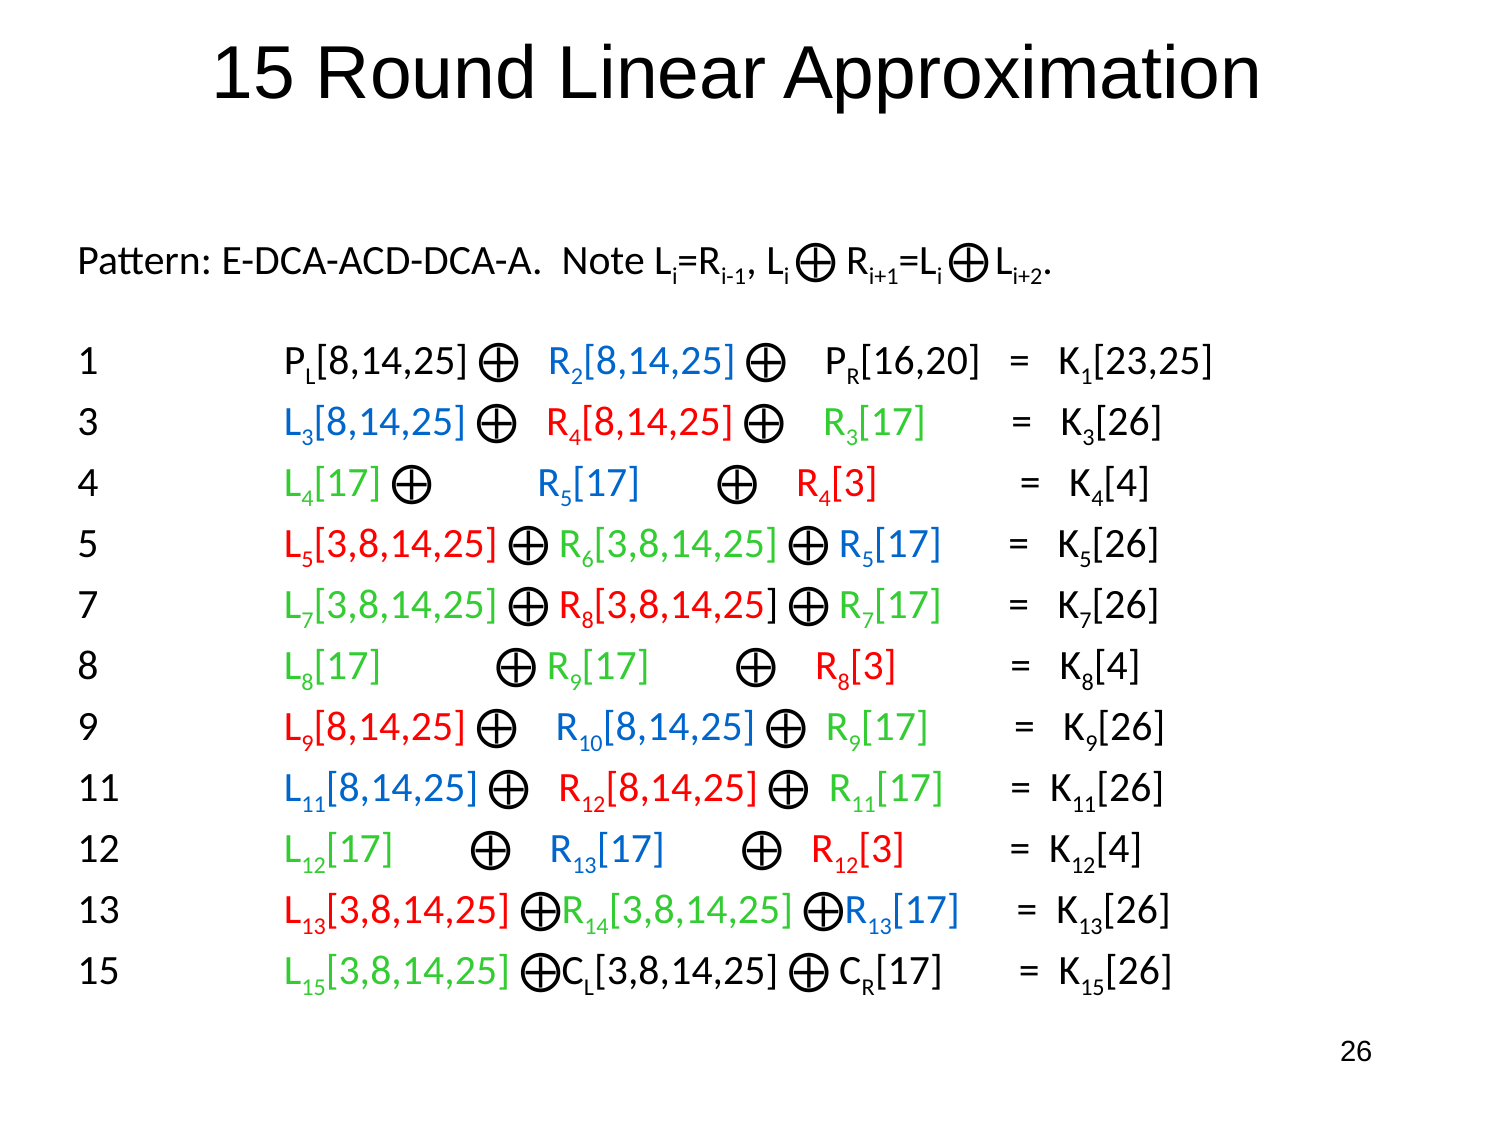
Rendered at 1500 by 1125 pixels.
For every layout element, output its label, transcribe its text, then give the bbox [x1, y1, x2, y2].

list Pattern: E-DCA-ACD-DCA-A. Note Li=Ri-1, Li ⨁ Ri+1=Li ⨁ Li+2. [62, 224, 1351, 324]
slide_number 26 [1074, 1024, 1388, 1101]
text_box 1 PL[8,14,25] ⨁ R2[8,14,25] ⨁ PR[16,20] = K1[23,25] 3 L3[8,14,25] ⨁ R4[8,14,25] ⨁ R3[17] = K3[26] 4 L4[17] ⨁ R5[17] ⨁ R4[3] = K4[4] 5 L5[3,8,14,25] ⨁ R6[3,8,14,25] ⨁ R5[17] = K5[26] 7 L7[3,8,14,25] ⨁ R8[3,8,14,25] ⨁ R7[17] = K7[26] 8 L8[17] ⨁ R9[17] ⨁ R8[3] = K8[4] 9 L9[8,14,25] ⨁ R10[8,14,25] ⨁ R9[17] = K9[26] 11 L11[8,14,25] ⨁ R12[8,14,25] ⨁ R11[17] = K11[26] 12 L12[17] ⨁ R13[17] ⨁ R12[3] = K12[4] 13 L13[3,8,14,25] ⨁R14[3,8,14,25] ⨁R13[17] = K13[26] 15 L15[3,8,14,25] ⨁CL[3,8,14,25] ⨁ CR[17] = K15[26] [62, 324, 1438, 1000]
title 15 Round Linear Approximation [99, 0, 1376, 138]
